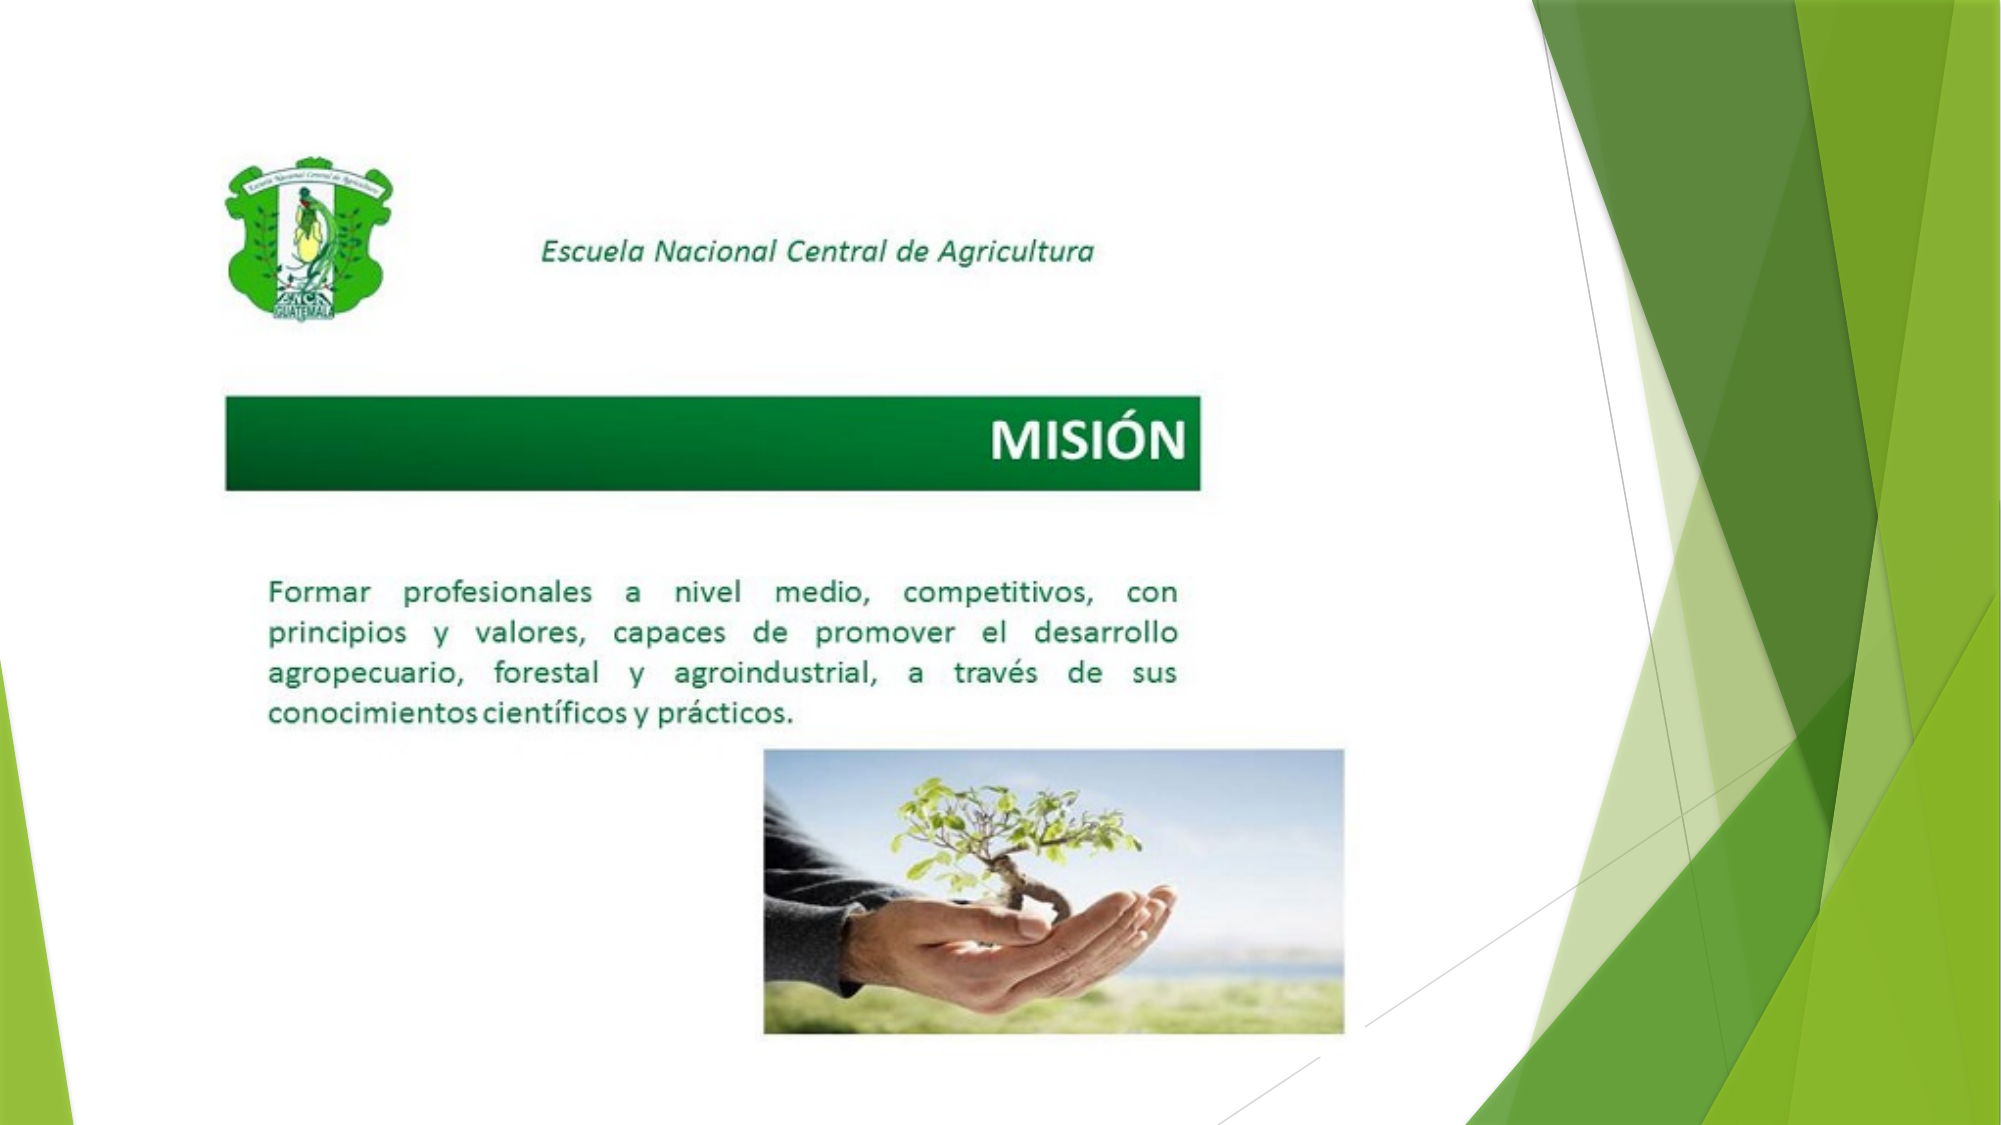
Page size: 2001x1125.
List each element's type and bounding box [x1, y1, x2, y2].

picture [189, 94, 1366, 1058]
